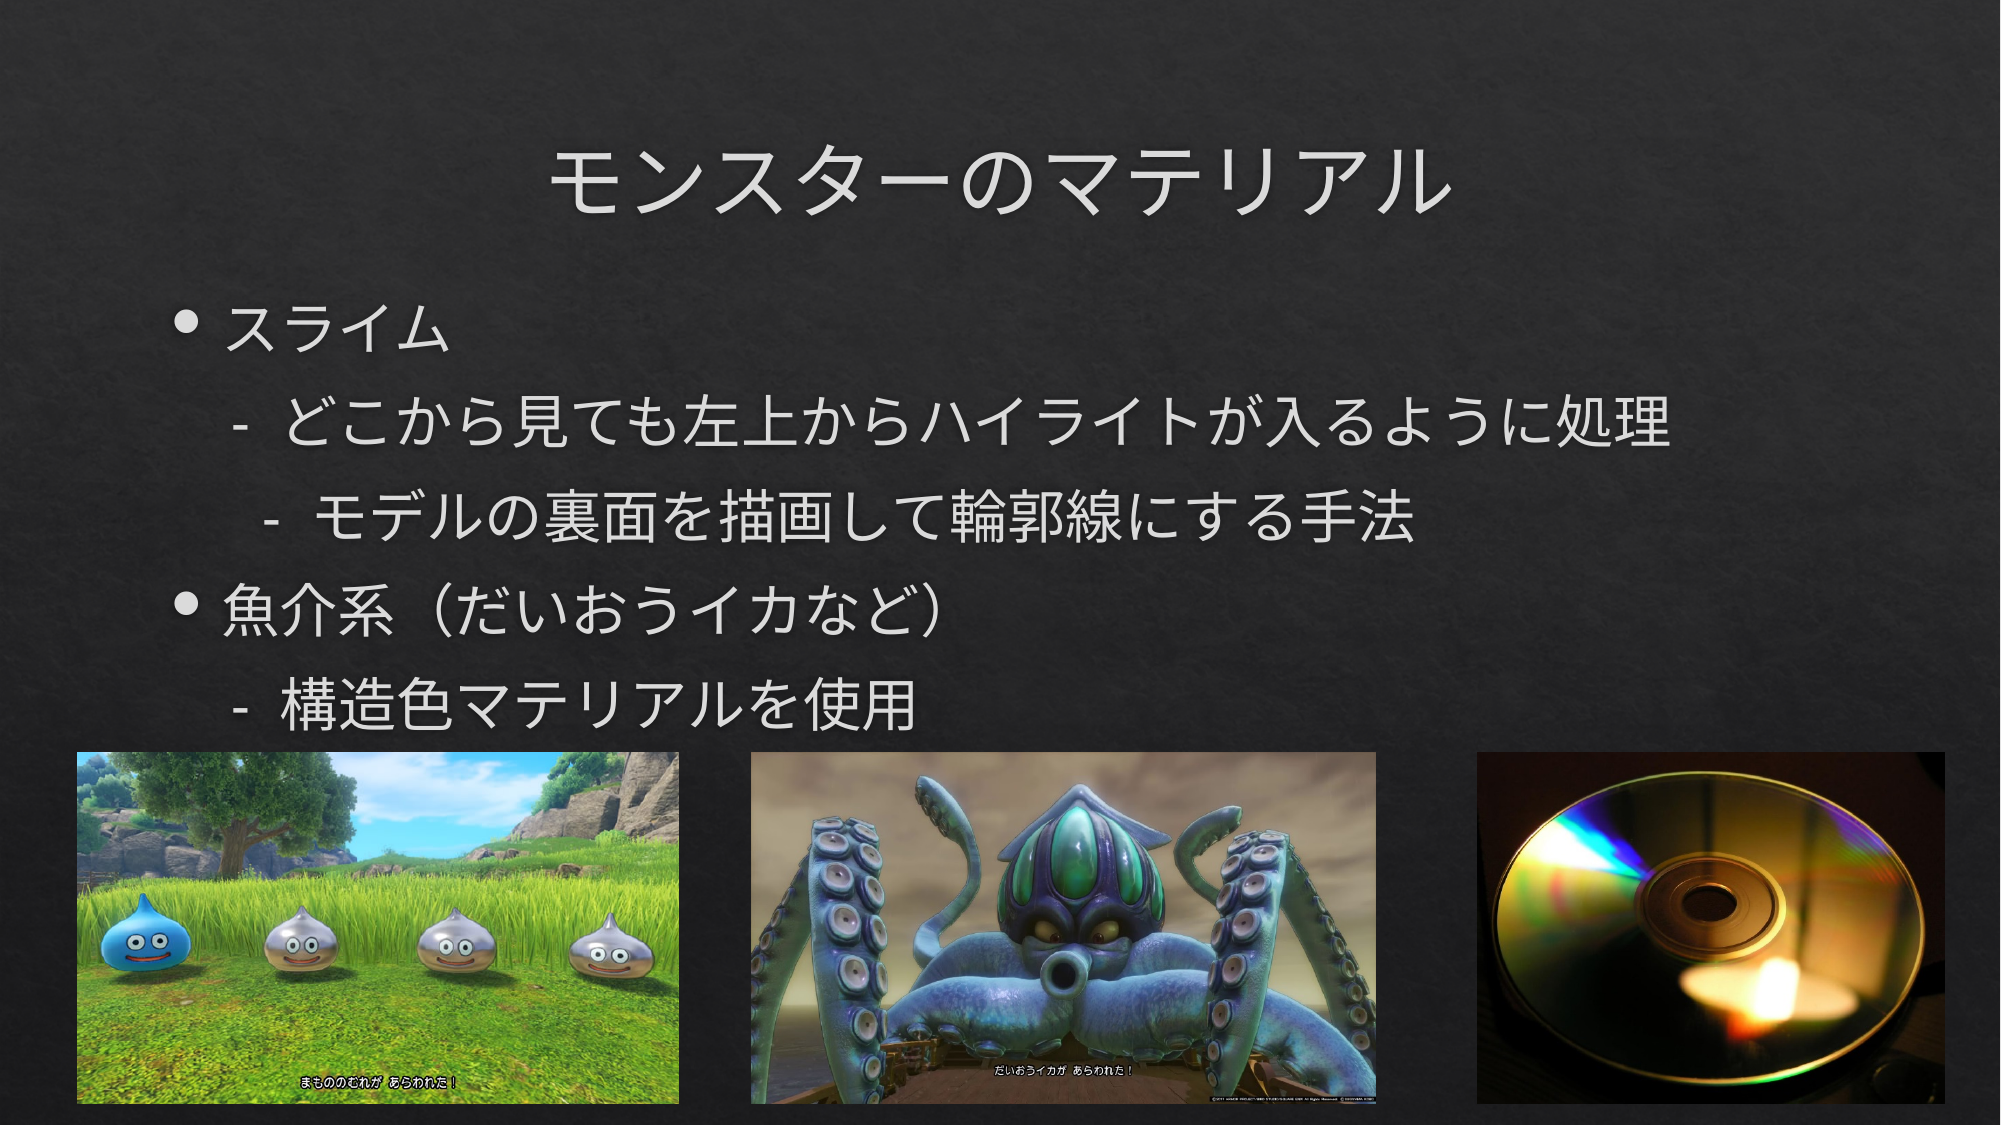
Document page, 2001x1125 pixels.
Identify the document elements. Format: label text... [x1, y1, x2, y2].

picture [751, 752, 1376, 1104]
picture [76, 752, 680, 1104]
list スライム - どこから見ても左上からハイライトが入るように処理 - モデルの裏面を描画して輪郭線にする手法 魚介系（だいおうイカなど） - 構造色マテリアルを使用 [149, 284, 1849, 903]
picture [1476, 752, 1945, 1104]
title モンスターのマテリアル [149, 99, 1849, 260]
